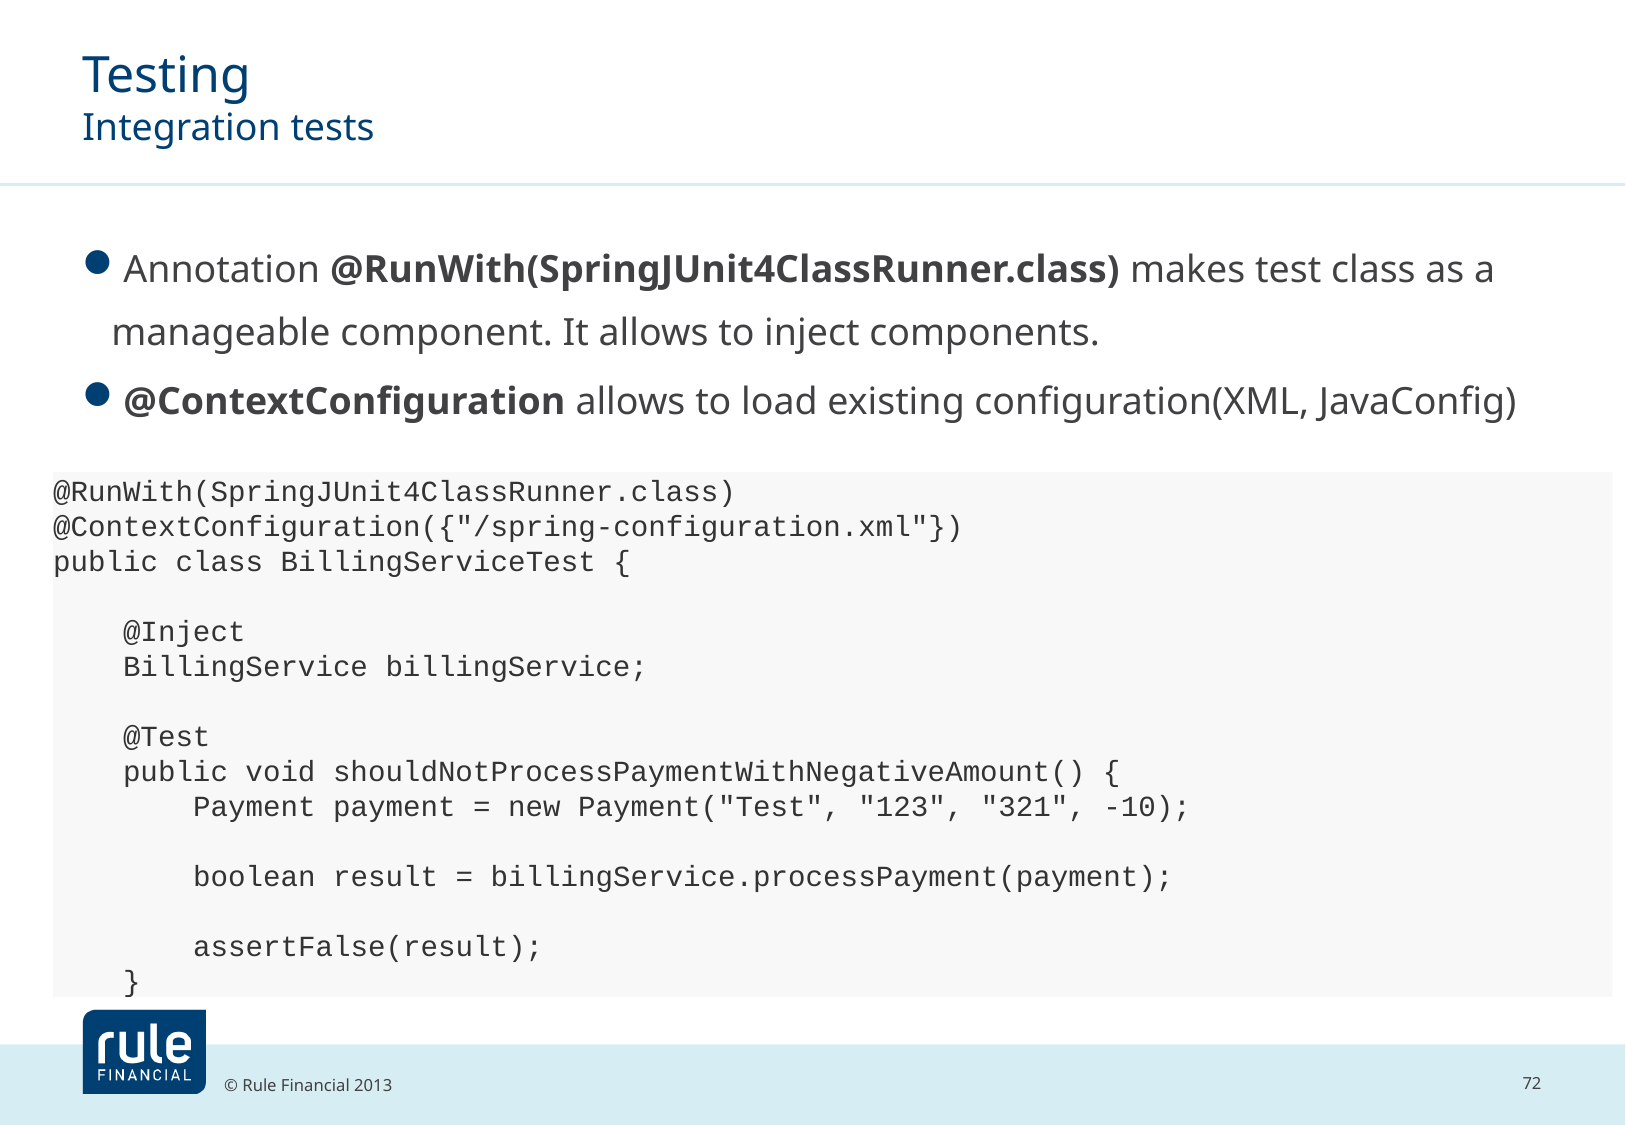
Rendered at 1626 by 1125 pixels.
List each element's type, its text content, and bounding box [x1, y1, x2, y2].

title Testing Integration tests [82, 42, 1545, 177]
list Annotation @RunWith(SpringJUnit4ClassRunner.class) makes test class as a manageable component. It allows to inject components. @ContextConfiguration allows to load existing configuration(XML, JavaConfig) [82, 219, 1545, 472]
picture [82, 1009, 236, 1094]
text_box @RunWith(SpringJUnit4ClassRunner.class) @ContextConfiguration({"/spring-configuration.xml"}) public class BillingServiceTest { @Inject BillingService billingService; @Test public void shouldNotProcessPaymentWithNegativeAmount() { Payment payment = new Payment("Test", "123", "321", -10); boolean result = billingService.processPayment(payment); assertFalse(result); } [53, 472, 1613, 997]
